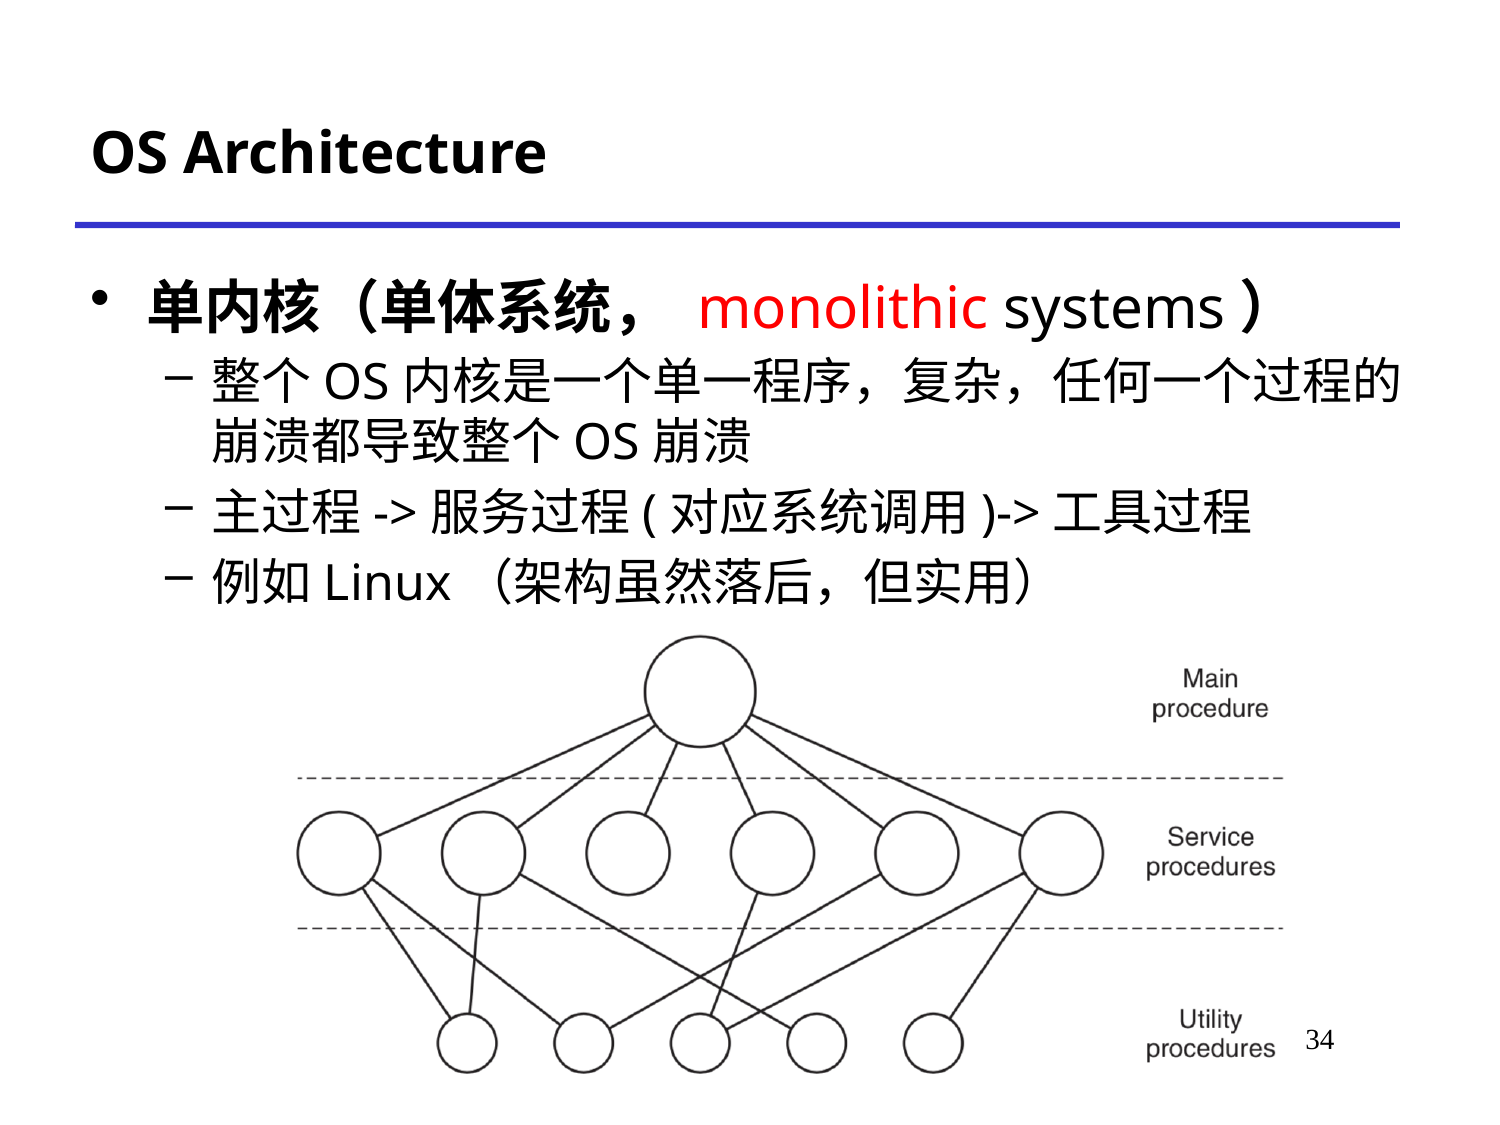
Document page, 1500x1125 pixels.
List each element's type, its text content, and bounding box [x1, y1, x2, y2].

picture [274, 624, 1304, 1088]
list 单内核（单体系统， monolithic systems） 整个OS内核是一个单一程序，复杂，任何一个过程的崩溃都导致整个OS崩溃 主过程->服务过程(对应系统调用)->工具过程 例如Linux（架构虽然落后，但实用） [75, 262, 1438, 988]
slide_number * [1307, 1012, 1350, 1088]
title OS Architecture [75, 75, 1400, 225]
